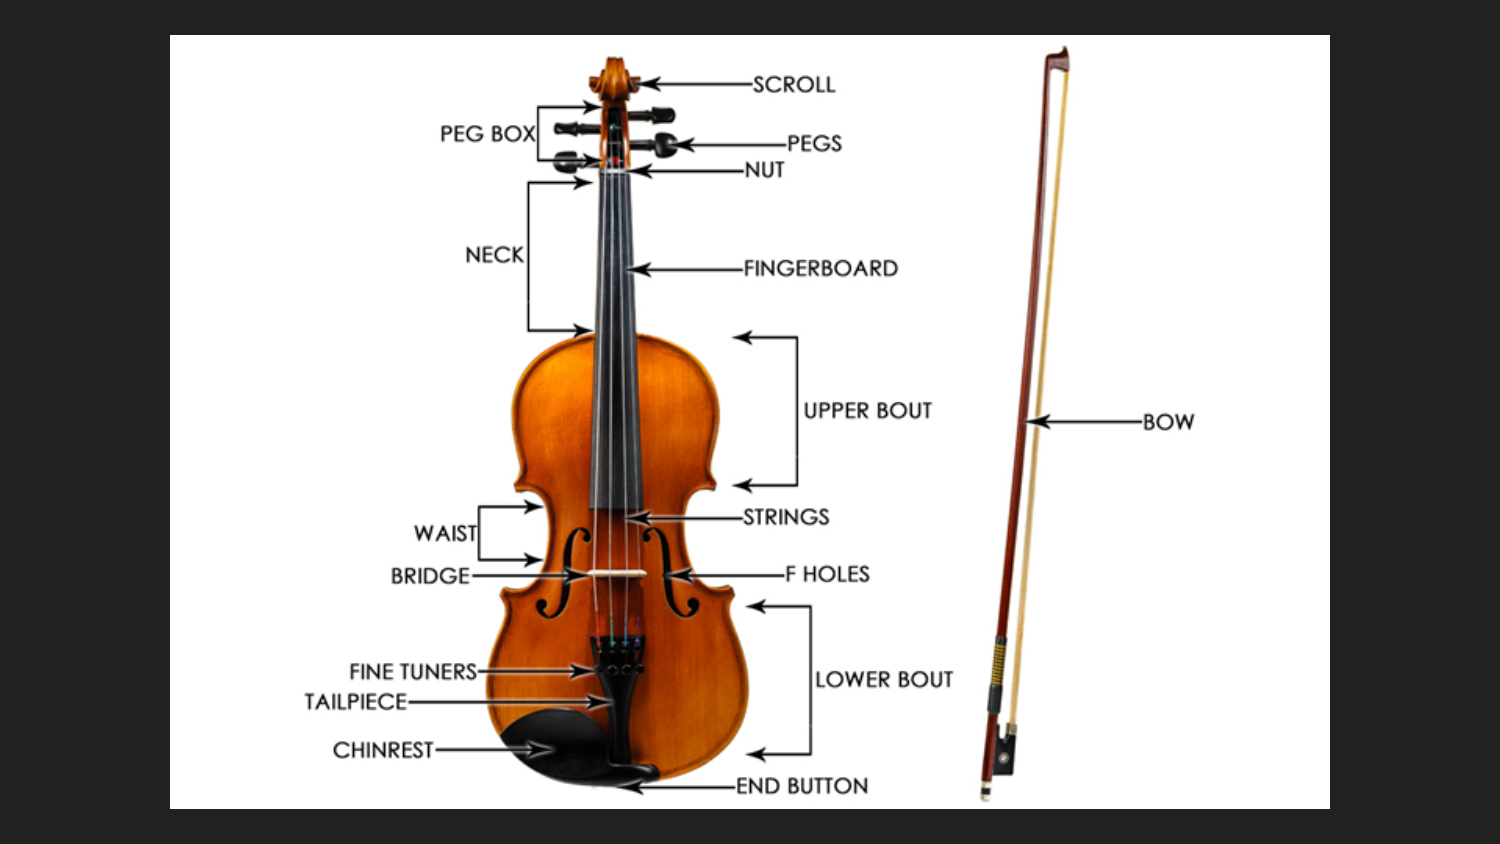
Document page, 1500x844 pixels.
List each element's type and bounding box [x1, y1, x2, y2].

picture [169, 34, 1330, 809]
